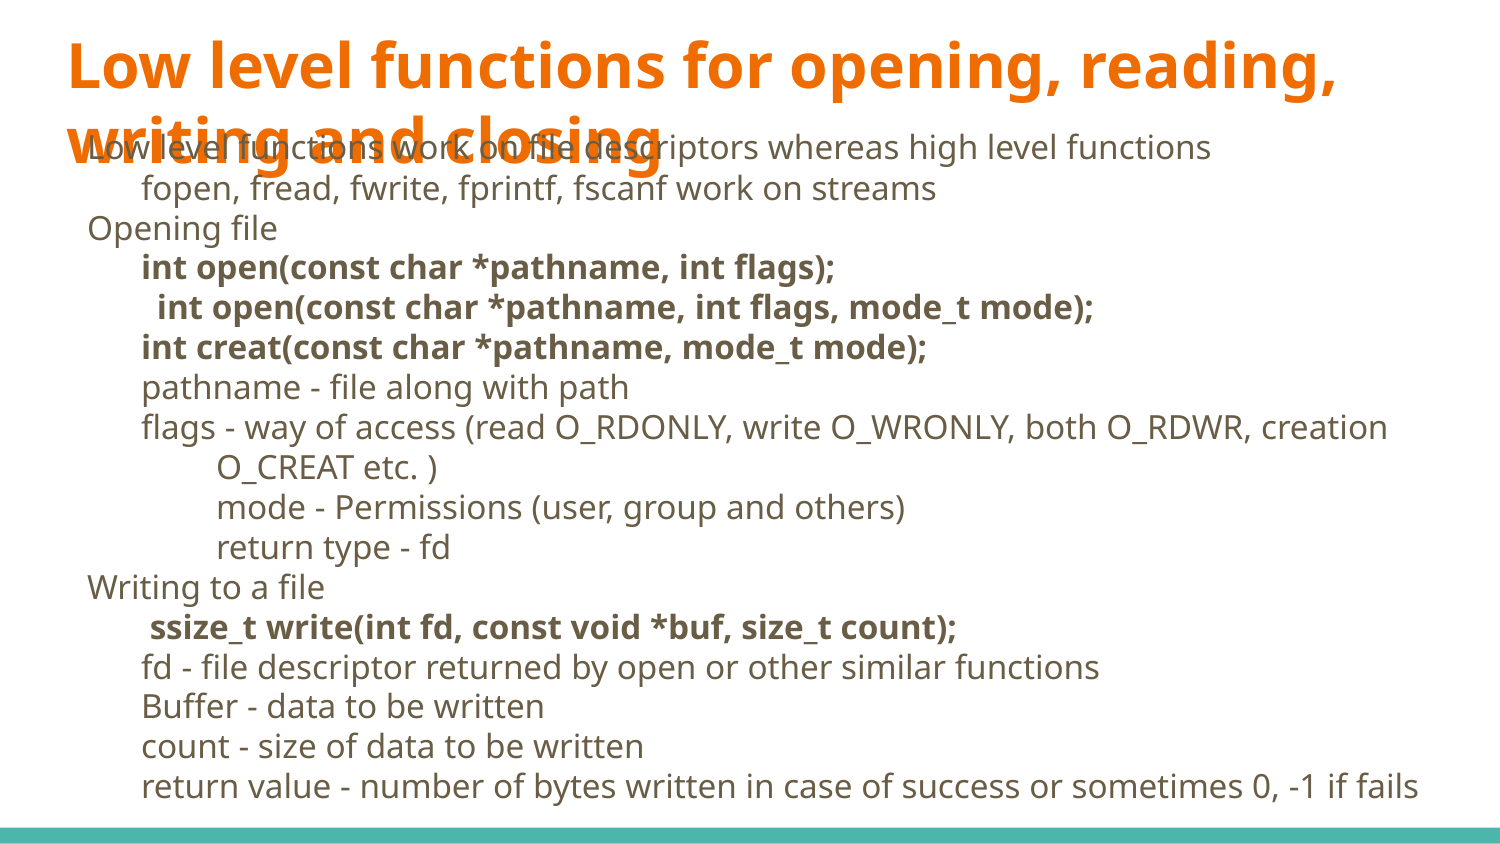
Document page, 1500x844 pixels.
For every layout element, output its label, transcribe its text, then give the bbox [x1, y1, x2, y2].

title Low level functions for opening, reading, writing and closing [51, 11, 1449, 87]
list Low level functions work on file descriptors whereas high level functions fopen, fread, fwrite, fprintf, fscanf work on streams Opening file int open(const char *pathname, int flags); int open(const char *pathname, int flags, mode_t mode); int creat(const char *pathname, mode_t mode); pathname - file along with path flags - way of access (read O_RDONLY, write O_WRONLY, both O_RDWR, creation O_CREAT etc. ) mode - Permissions (user, group and others) return type - fd Writing to a file ssize_t write(int fd, const void *buf, size_t count); fd - file descriptor returned by open or other similar functions Buffer - data to be written count - size of data to be written return value - number of bytes written in case of success or sometimes 0, -1 if fails [51, 111, 1449, 827]
